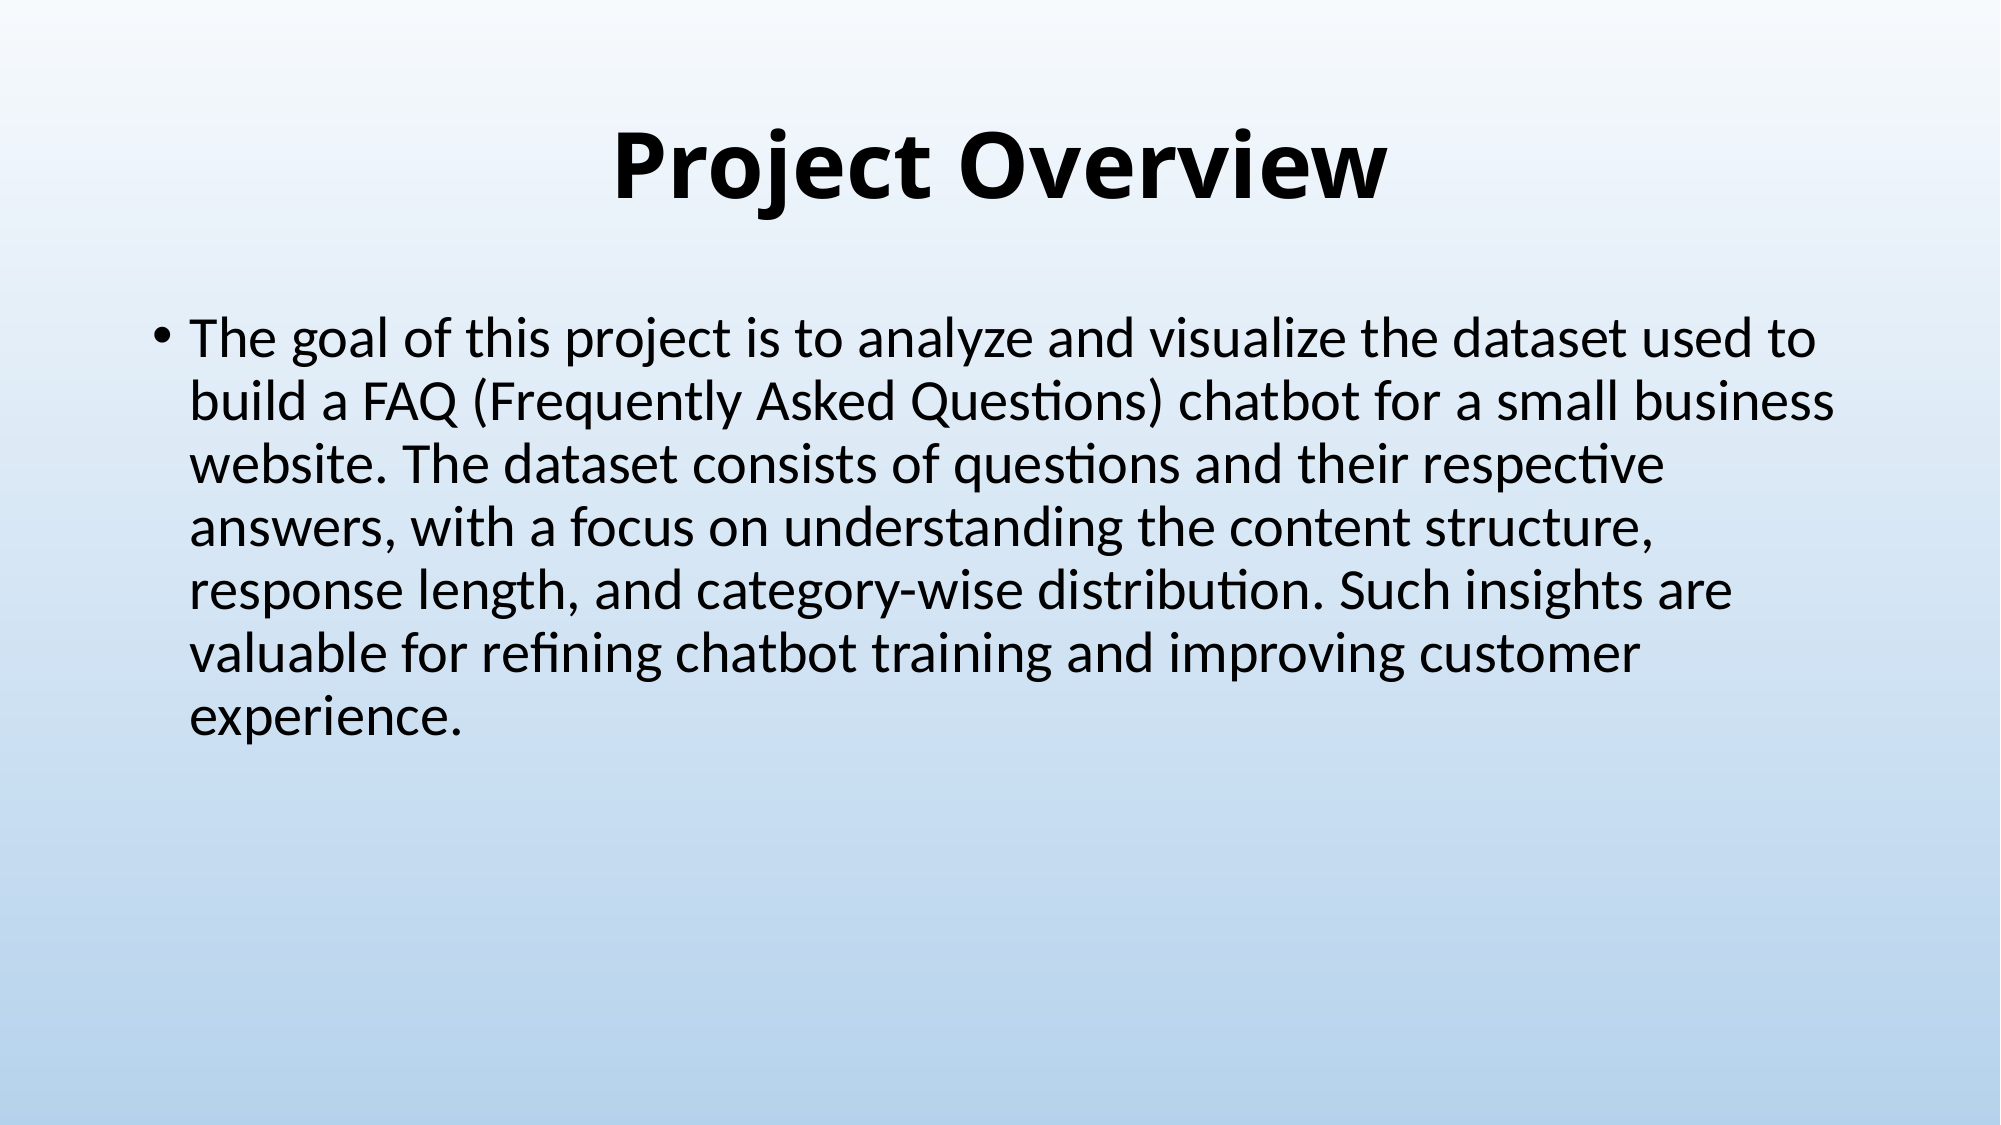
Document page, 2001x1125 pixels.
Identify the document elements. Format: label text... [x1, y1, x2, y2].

title Project Overview [137, 59, 1863, 278]
list The goal of this project is to analyze and visualize the dataset used to build a FAQ (Frequently Asked Questions) chatbot for a small business website. The dataset consists of questions and their respective answers, with a focus on understanding the content structure, response length, and category-wise distribution. Such insights are valuable for refining chatbot training and improving customer experience. [137, 299, 1863, 1014]
